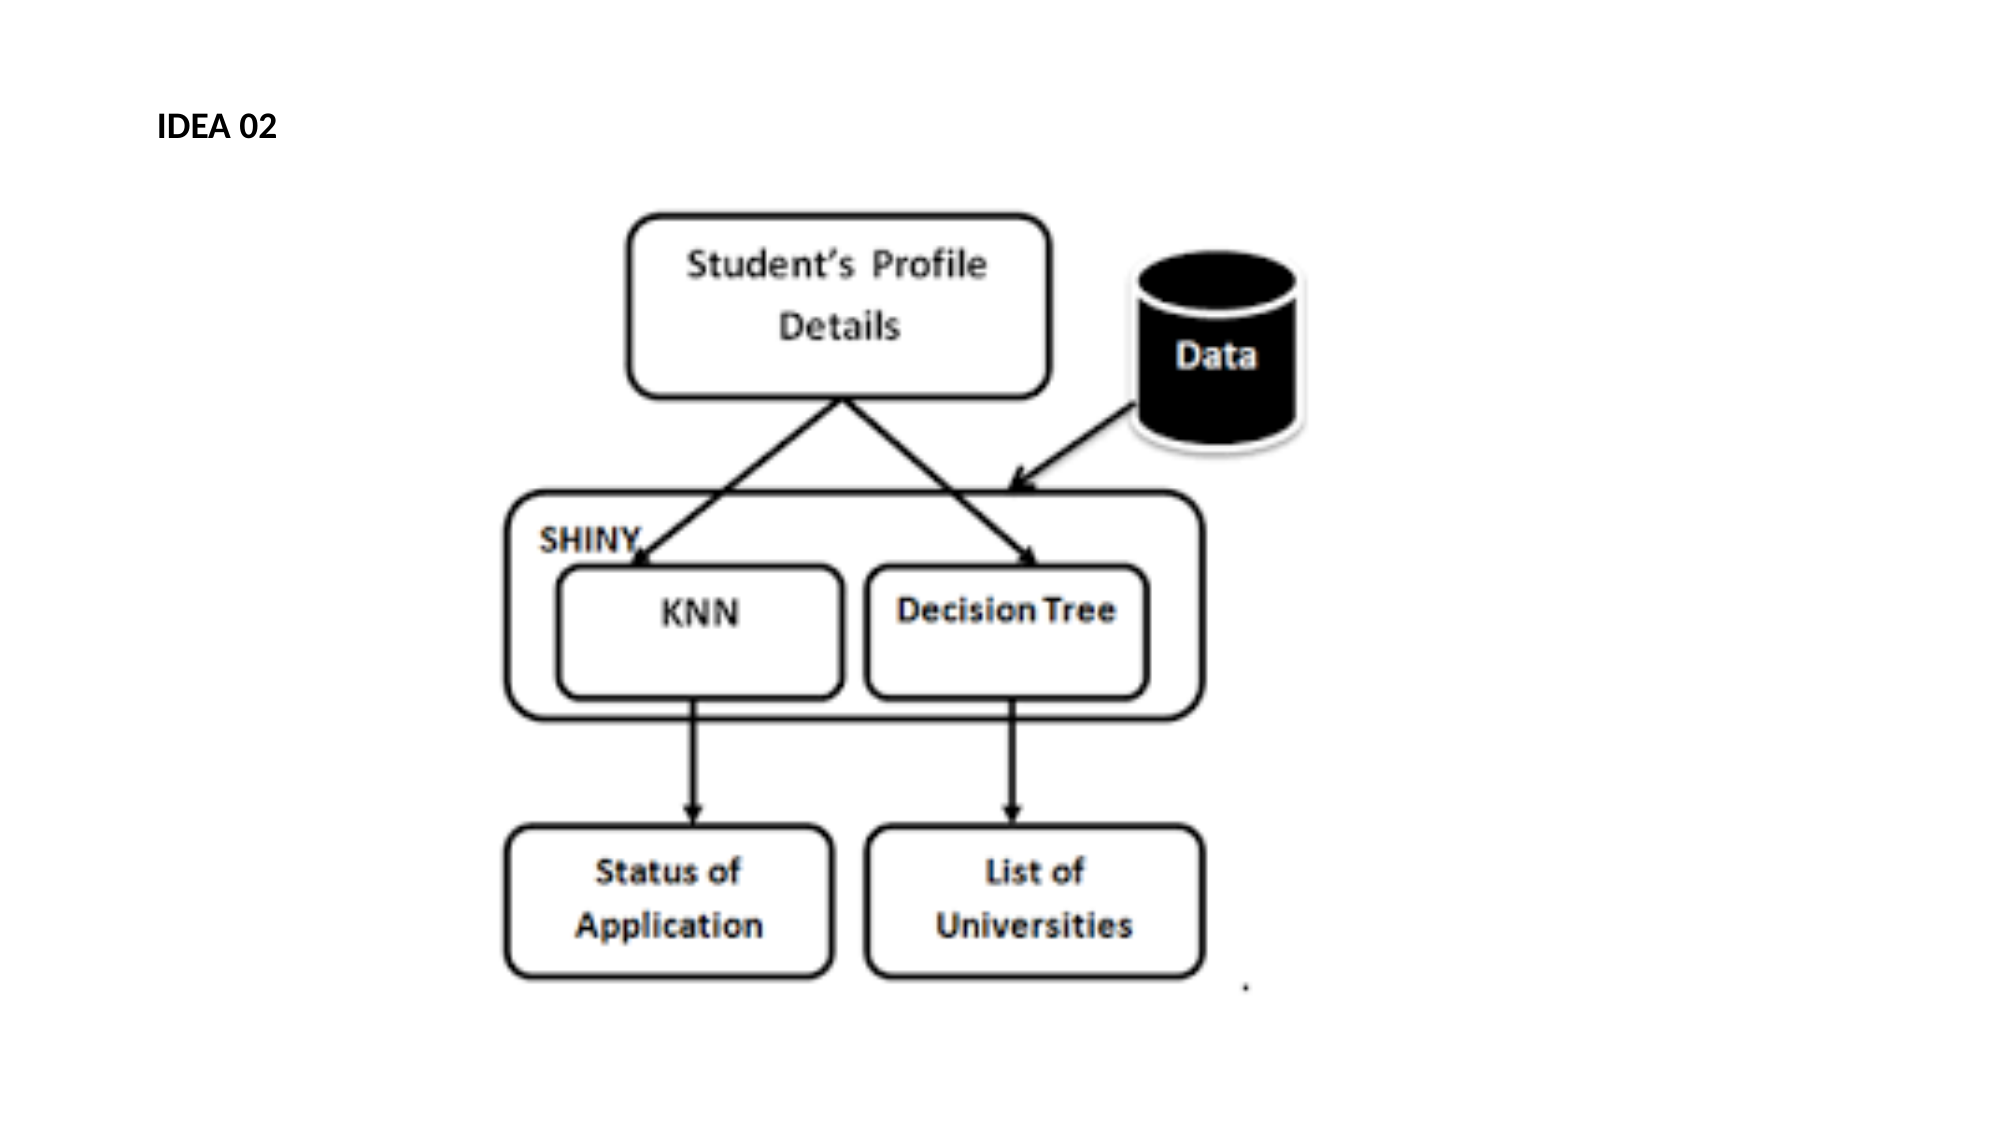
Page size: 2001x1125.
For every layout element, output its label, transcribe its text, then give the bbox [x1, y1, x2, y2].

picture [468, 188, 1335, 999]
text_box IDEA 02 [142, 93, 293, 154]
